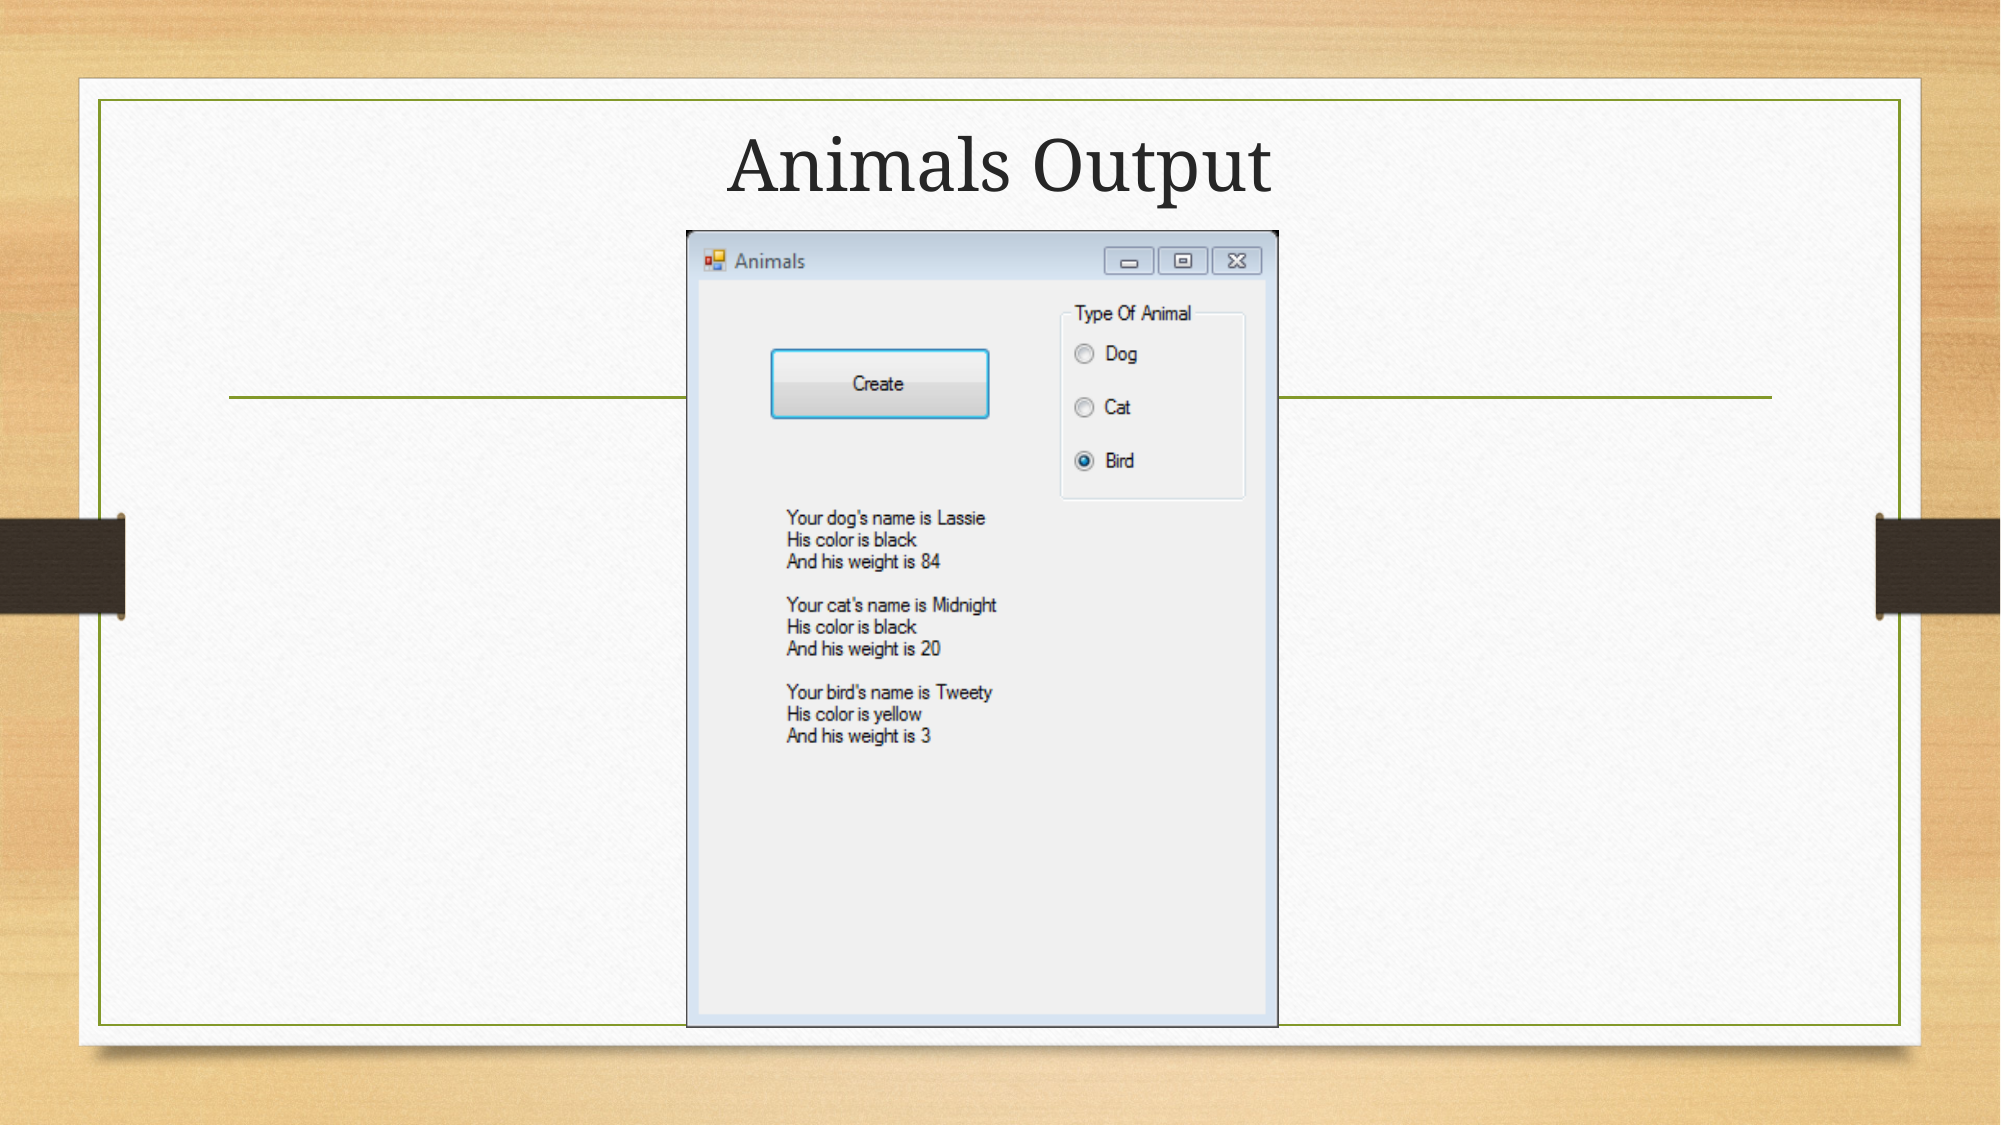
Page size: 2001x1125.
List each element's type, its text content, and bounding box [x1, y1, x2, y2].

title Animals Output [212, 111, 1788, 213]
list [686, 230, 1279, 1028]
picture [0, 0, 2001, 1125]
